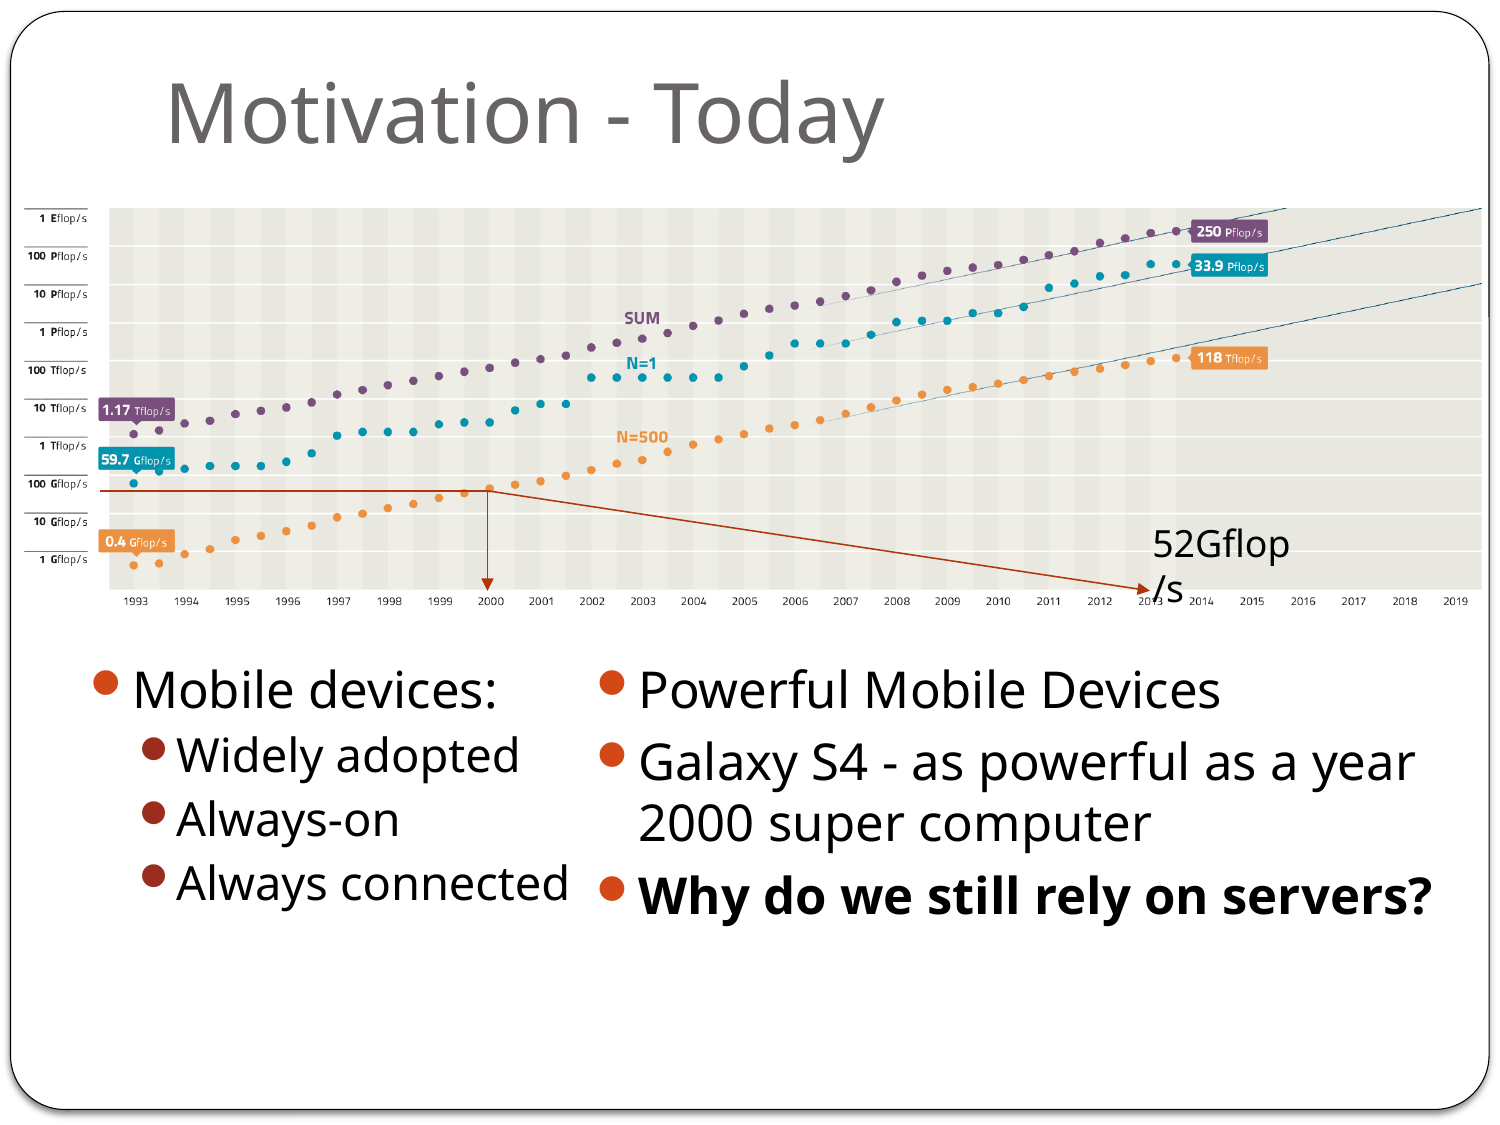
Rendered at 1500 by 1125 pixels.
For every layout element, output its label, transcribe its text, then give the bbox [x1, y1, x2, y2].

text_box Mobile devices: Widely adopted Always-on Always connected [74, 650, 581, 975]
title Motivation - Today [150, 0, 1425, 175]
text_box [20, 203, 1488, 613]
text_box Powerful Mobile Devices Galaxy S4 - as powerful as a year 2000 super computer Why do we still rely on servers? [581, 650, 1488, 975]
